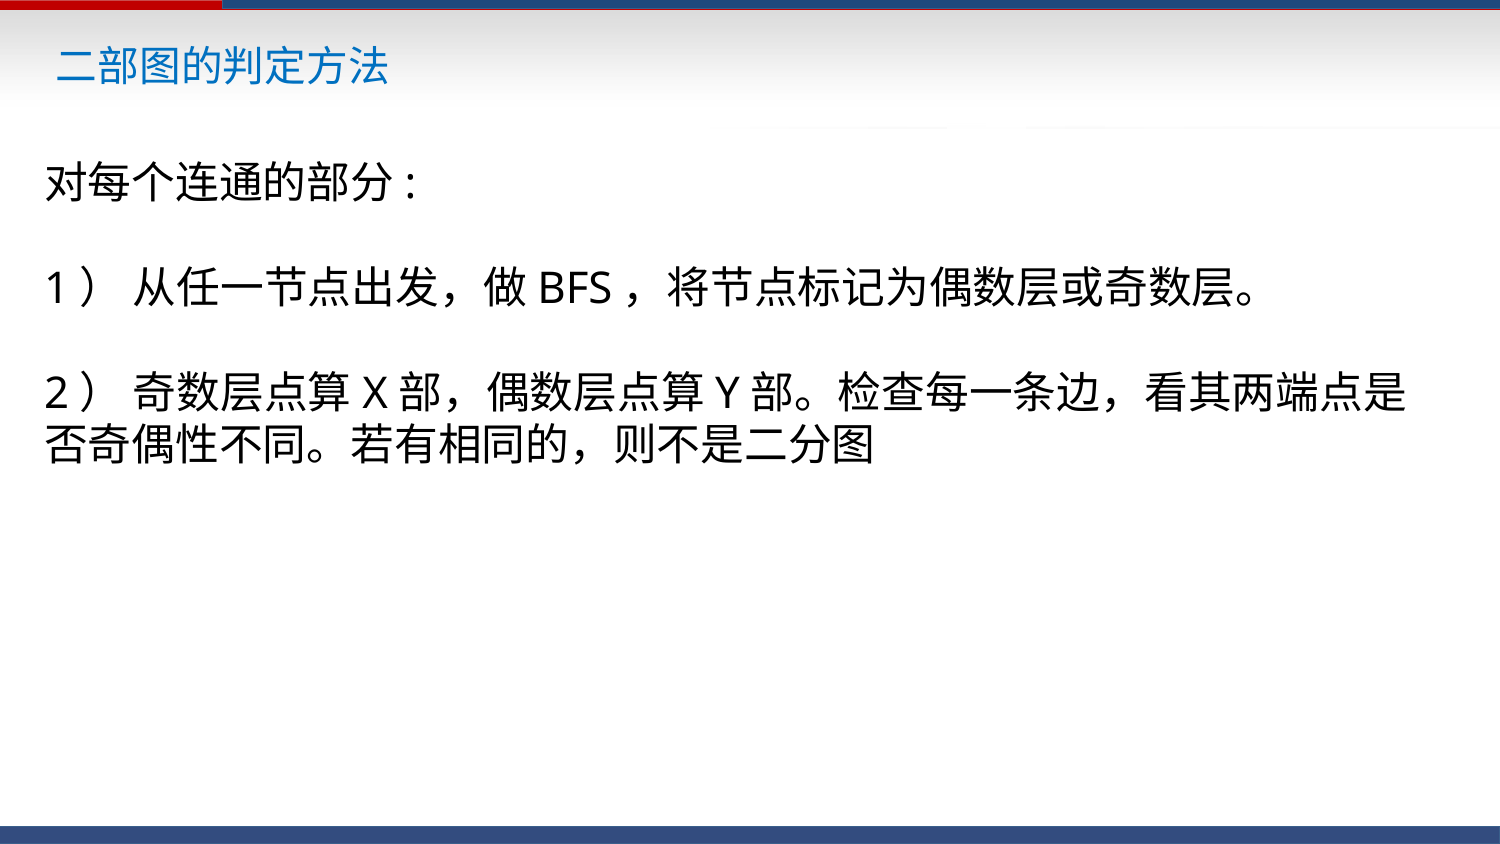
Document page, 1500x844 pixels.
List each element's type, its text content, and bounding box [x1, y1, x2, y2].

picture [0, 10, 1500, 129]
text_box 对每个连通的部分: 1） 从任一节点出发，做BFS，将节点标记为偶数层或奇数层。 2） 奇数层点算X部，偶数层点算Y部。检查每一条边，看其两端点是否奇偶性不同。若有相同的，则不是二分图 [29, 147, 1447, 477]
text_box 二部图的判定方法 [41, 32, 1054, 121]
